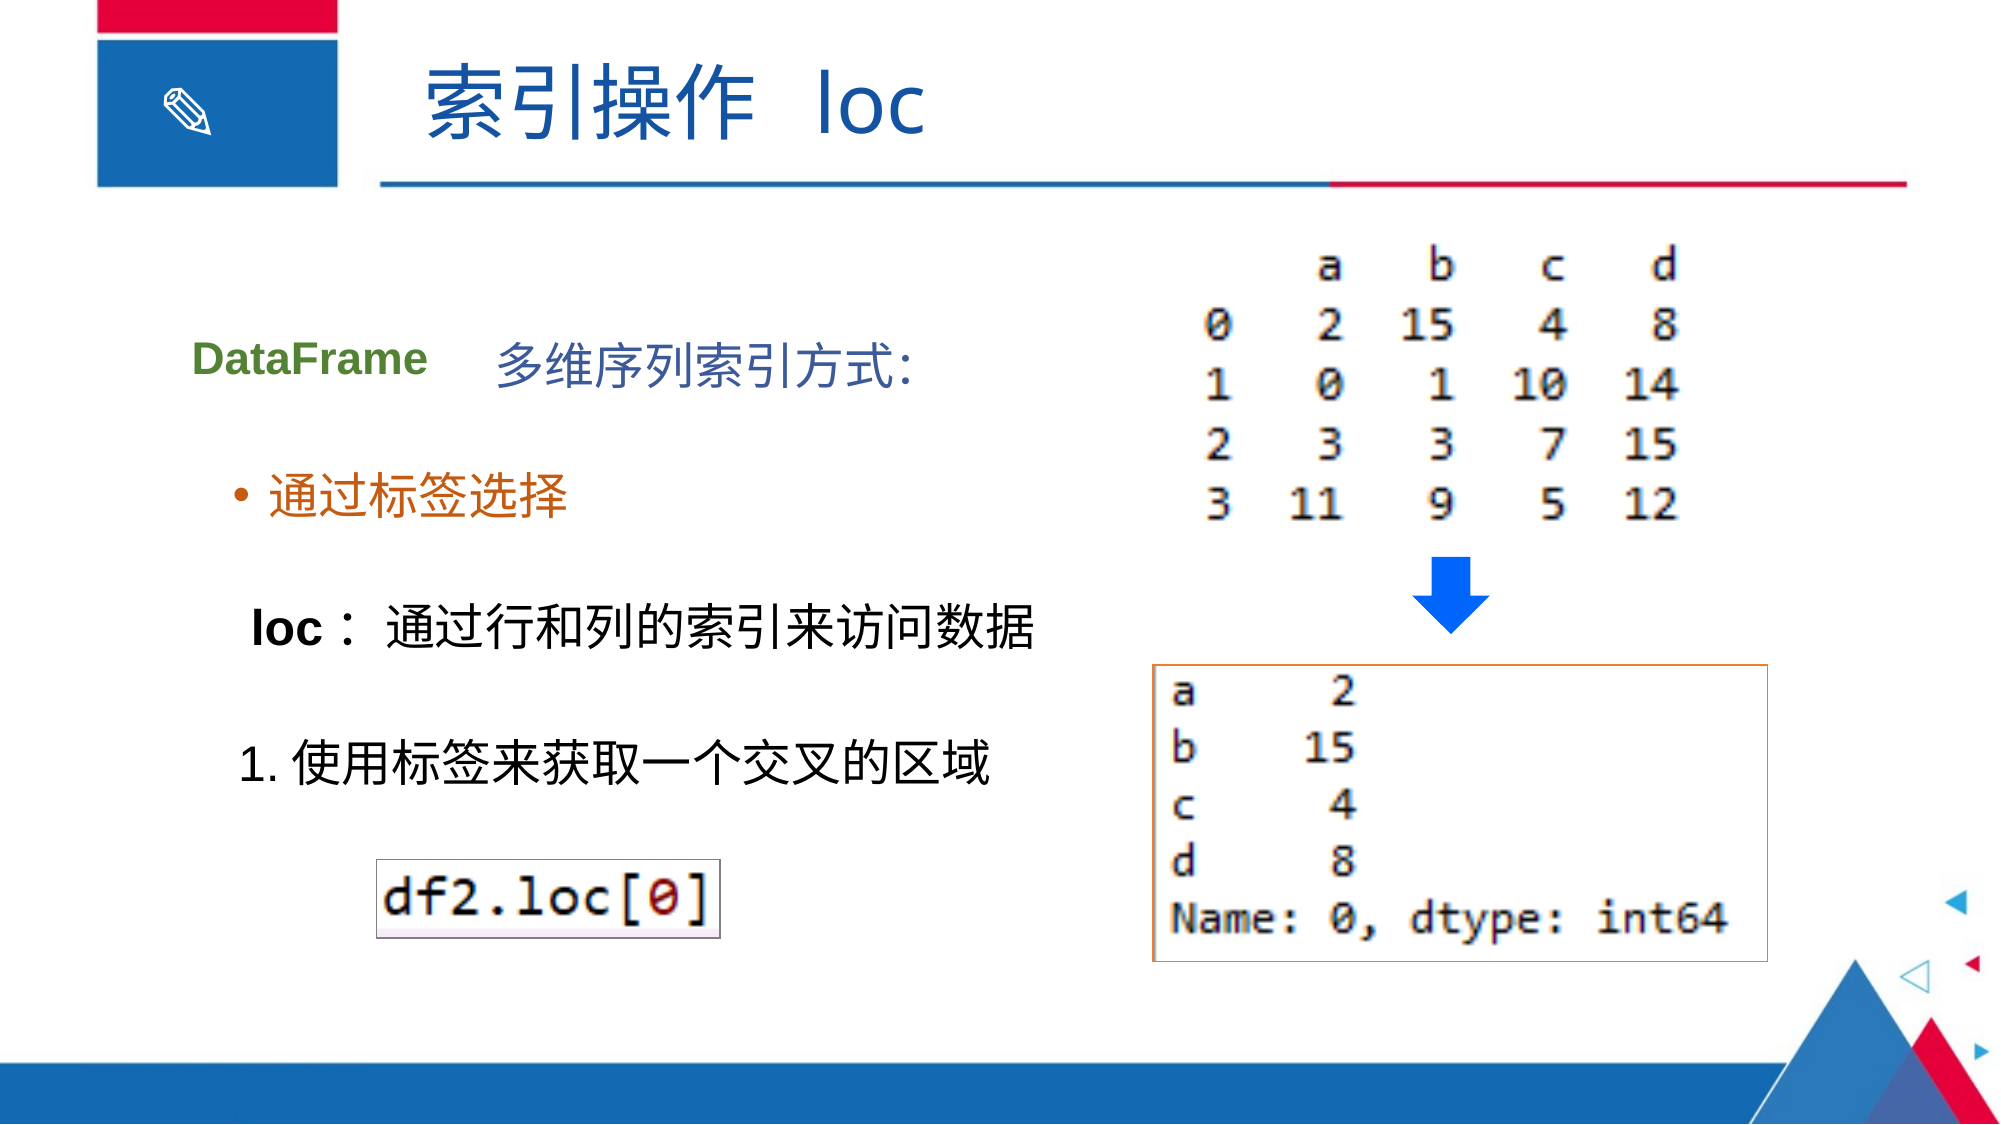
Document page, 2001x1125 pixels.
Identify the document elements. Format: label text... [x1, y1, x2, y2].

text_box 索引操作 loc [409, 43, 1292, 158]
text_box 1.使用标签来获取一个交叉的区域 [223, 723, 1007, 799]
text_box 通过标签选择 [217, 457, 583, 532]
text_box 多维序列索引方式： [479, 326, 965, 402]
picture [0, 0, 2000, 1124]
text_box [1409, 555, 1493, 636]
text_box DataFrame [176, 321, 480, 392]
text_box loc：通过行和列的索引来访问数据 [235, 587, 1050, 663]
